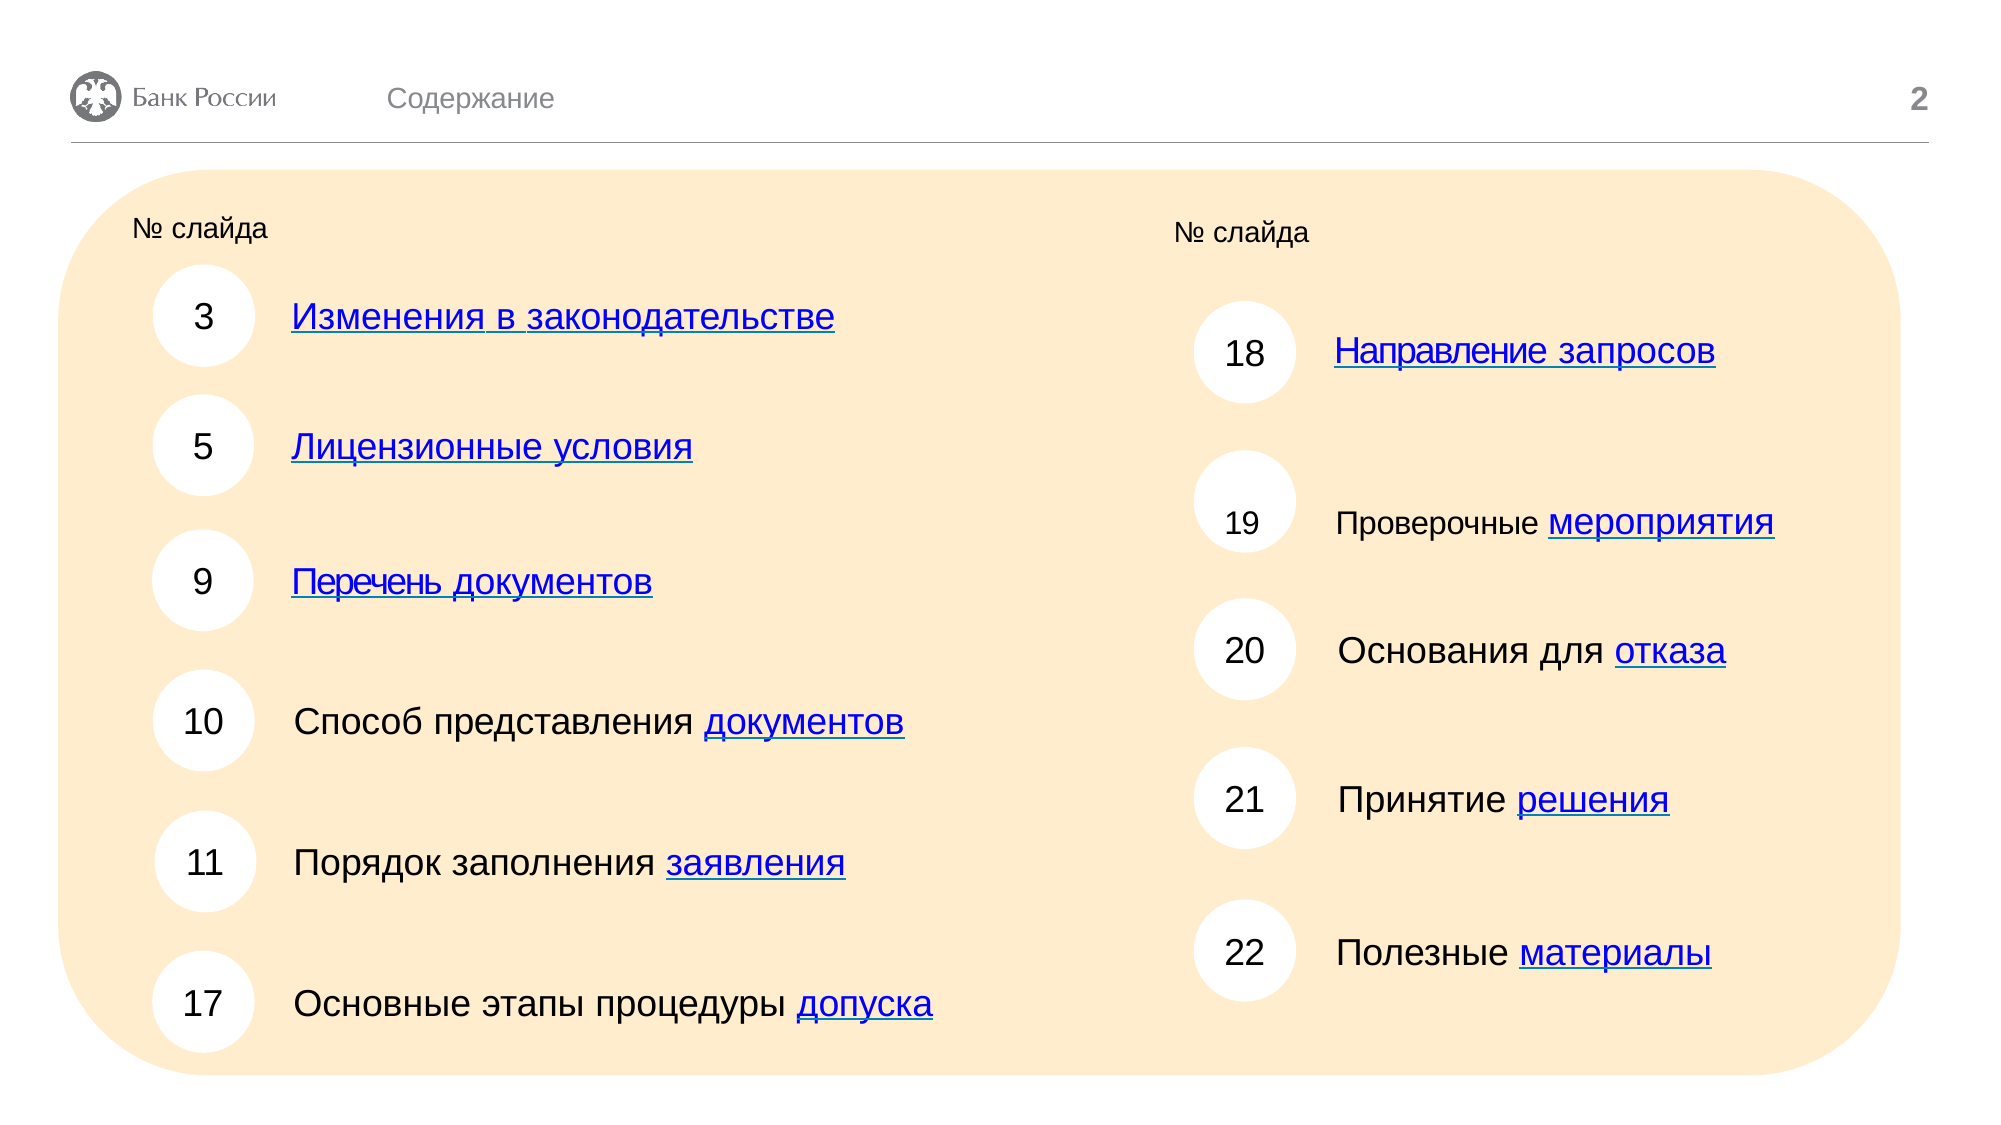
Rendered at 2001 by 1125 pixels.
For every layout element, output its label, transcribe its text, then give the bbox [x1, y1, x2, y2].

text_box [57, 169, 1901, 1076]
picture [70, 71, 275, 122]
text_box 2 [1908, 74, 1932, 117]
text_box Содержание [384, 76, 560, 114]
